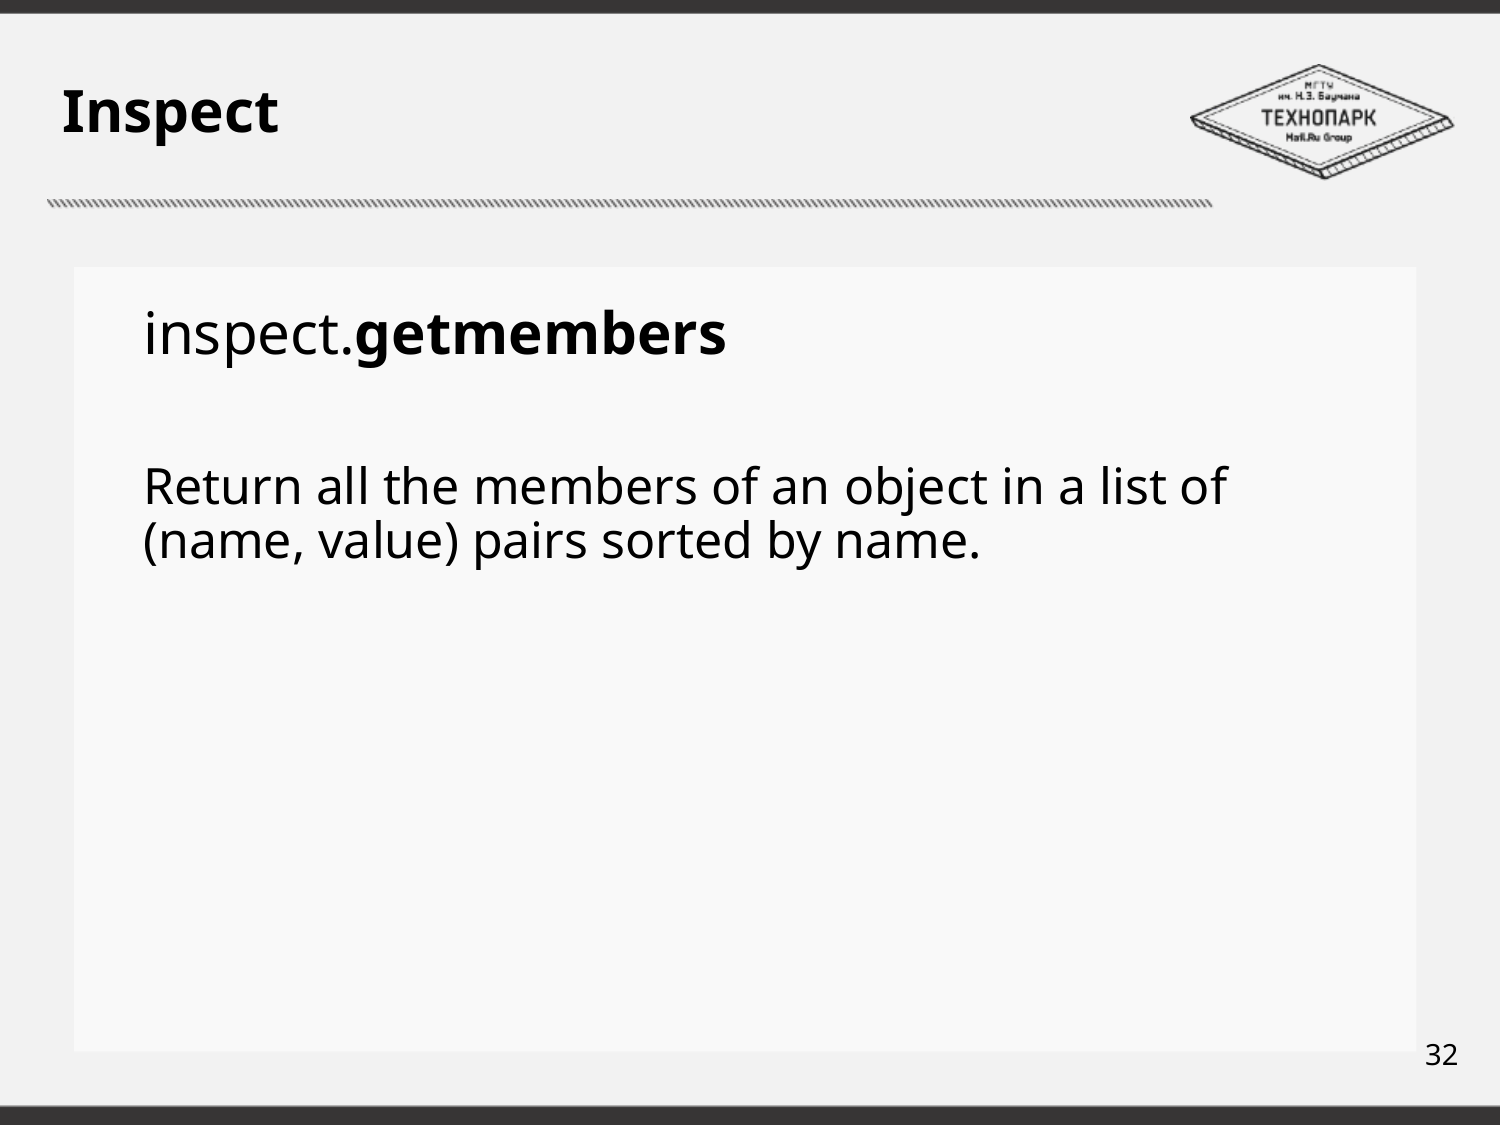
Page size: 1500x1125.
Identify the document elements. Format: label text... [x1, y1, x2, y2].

list Return all the members of an object in a list of (name, value) pairs sorted by name. [128, 454, 1364, 1024]
title Inspect [47, 42, 1191, 185]
picture [0, 0, 1500, 1125]
slide_number 32 [1136, 1025, 1474, 1086]
list inspect.getmembers [128, 296, 1364, 426]
